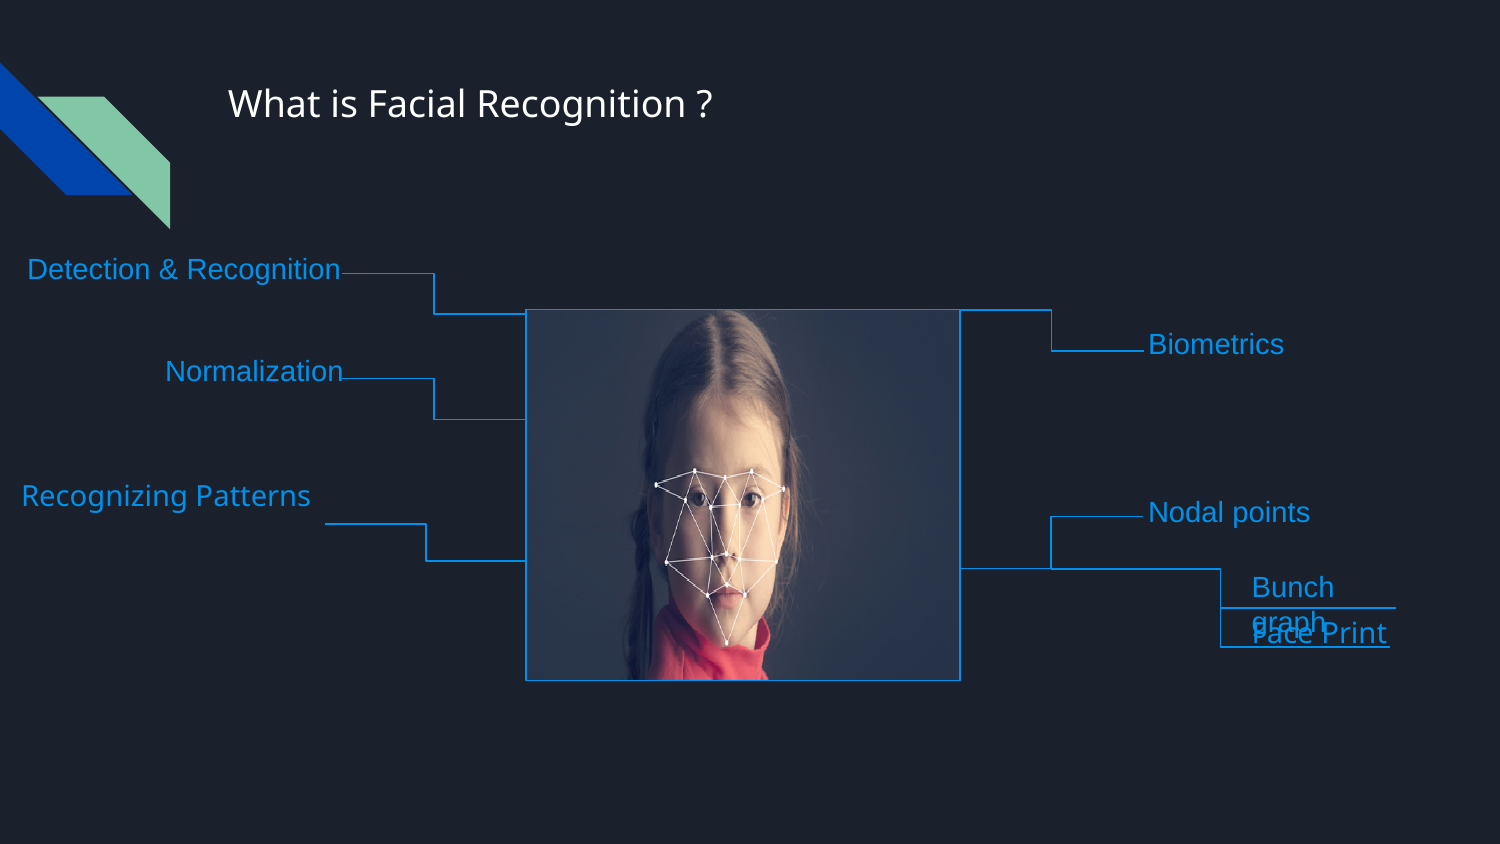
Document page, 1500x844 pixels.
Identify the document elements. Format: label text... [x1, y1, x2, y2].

text_box Recognizing Patterns [6, 460, 372, 530]
text_box Face Print [1236, 632, 1484, 667]
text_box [341, 273, 527, 315]
text_box Detection & Recognition [12, 235, 366, 317]
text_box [324, 523, 527, 562]
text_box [958, 515, 1144, 569]
text_box Nodal points [1133, 478, 1391, 548]
picture [526, 309, 960, 681]
title What is Facial Recognition ? [212, 64, 1368, 215]
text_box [958, 309, 1144, 352]
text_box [1050, 568, 1391, 648]
text_box Bunch graph [1236, 553, 1433, 606]
text_box Biometrics [1144, 309, 1435, 351]
text_box Normalization [150, 337, 504, 419]
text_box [341, 378, 527, 420]
